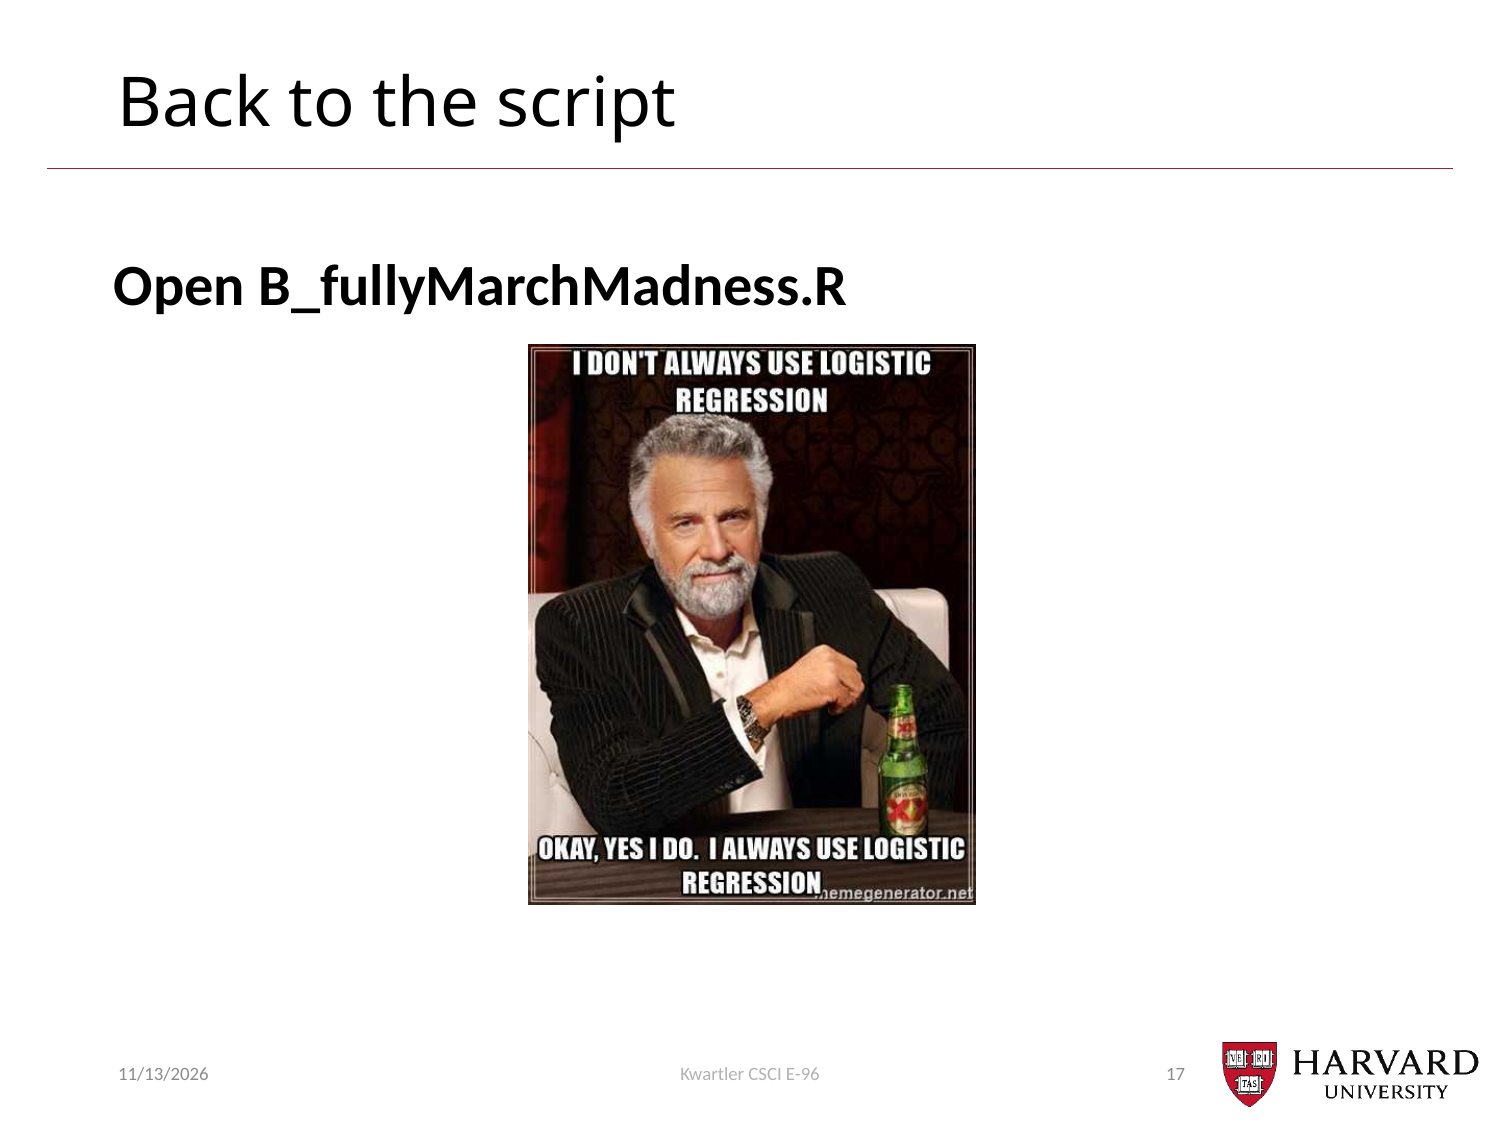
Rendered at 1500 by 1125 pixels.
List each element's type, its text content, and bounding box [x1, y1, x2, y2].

footer Kwartler CSCI E-96 [496, 1042, 1004, 1103]
picture [1200, 1024, 1500, 1125]
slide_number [103, 1042, 441, 1103]
slide_number 17 [1059, 1042, 1200, 1103]
picture [528, 344, 976, 905]
text_box Open B_fullyMarchMadness.R [99, 239, 863, 325]
title Back to the script [103, 59, 1397, 157]
